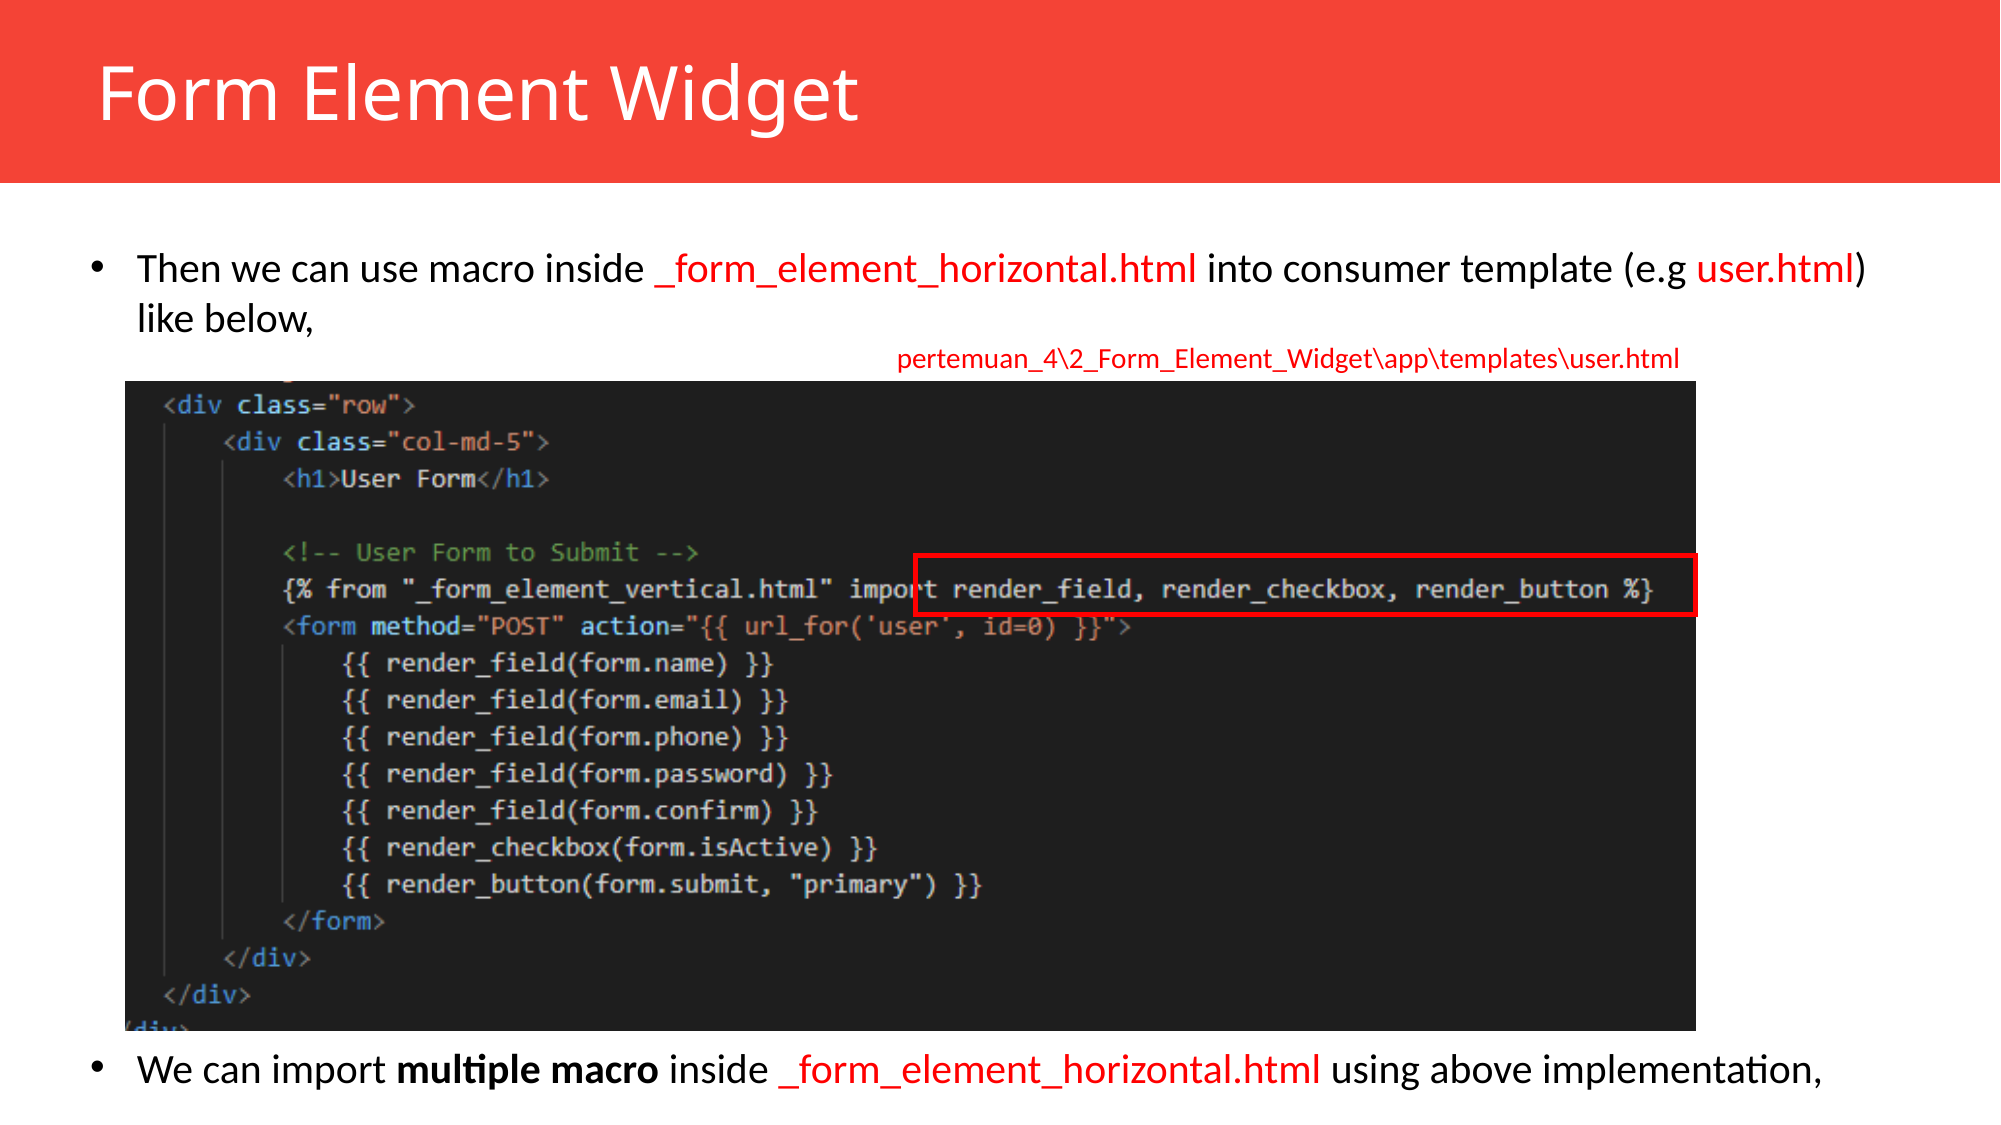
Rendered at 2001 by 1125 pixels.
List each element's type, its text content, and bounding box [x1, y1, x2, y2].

picture [125, 381, 1696, 1031]
text_box Then we can use macro inside _form_element_horizontal.html into consumer template (e.g user.html) like below, We can import multiple macro inside _form_element_horizontal.html using above implementation, [75, 233, 1950, 1099]
text_box Form Element Widget [81, 37, 895, 143]
text_box [0, 0, 2000, 184]
text_box pertemuan_4\2_Form_Element_Widget\app\templates\user.html [638, 331, 1696, 381]
